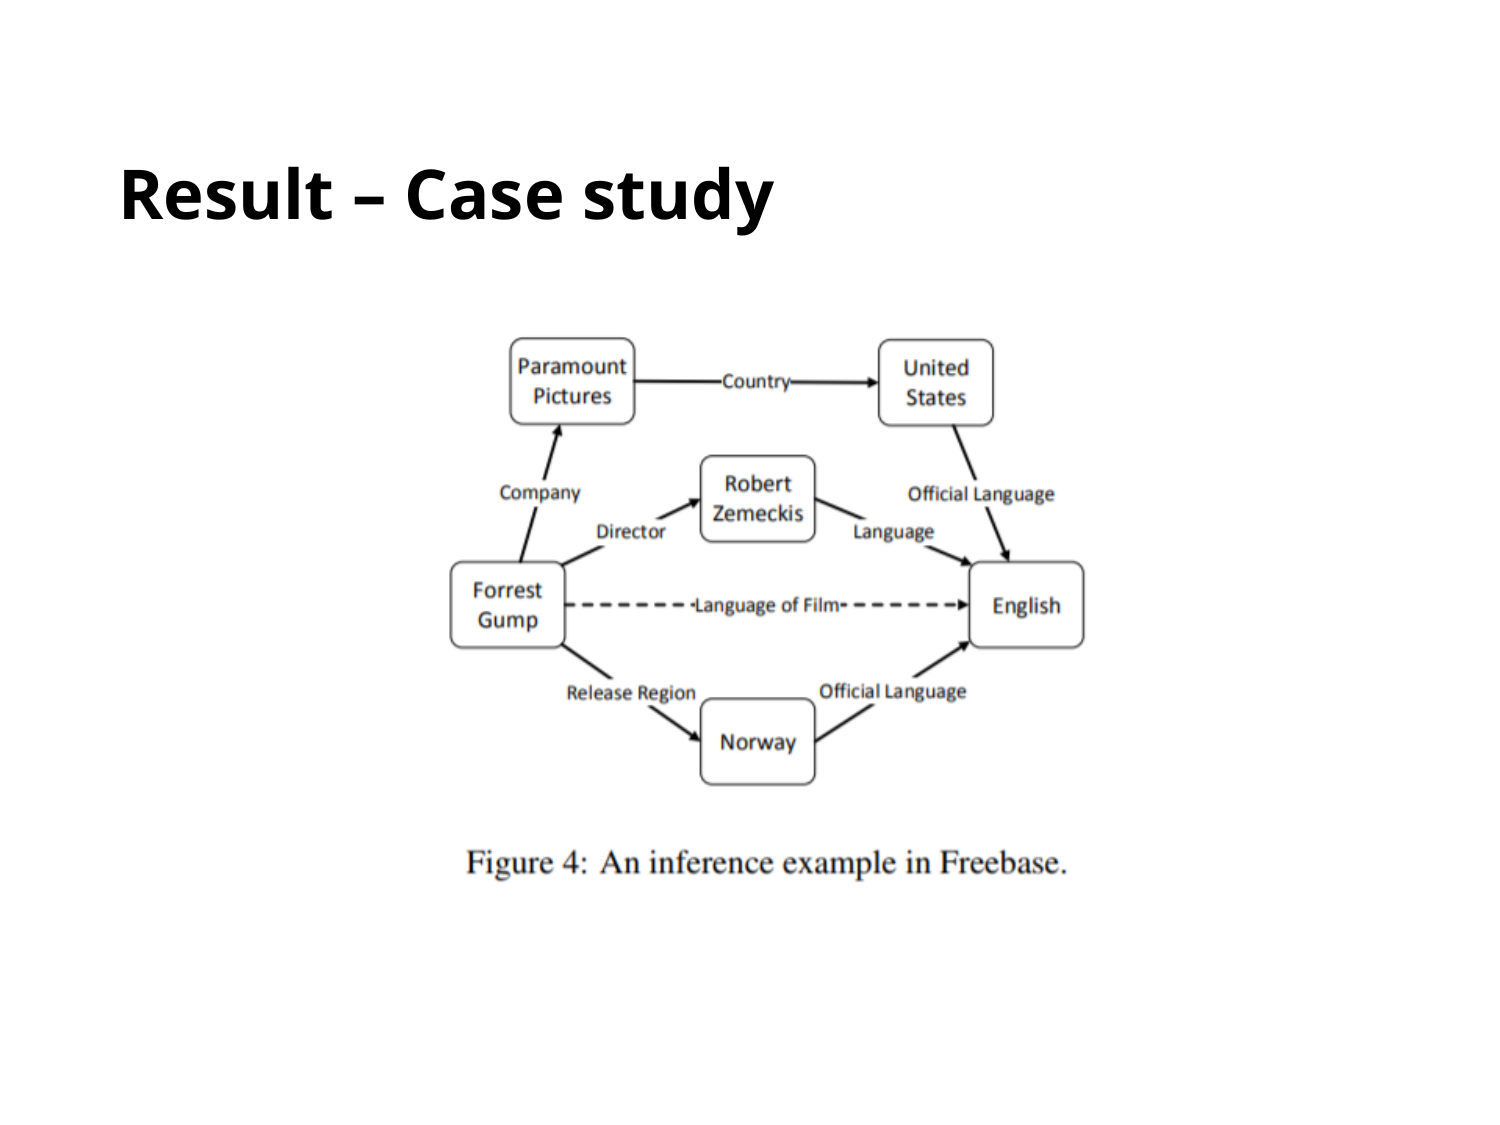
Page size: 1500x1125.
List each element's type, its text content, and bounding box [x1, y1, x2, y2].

picture [384, 311, 1116, 926]
title Result – Case study [103, 115, 1397, 279]
